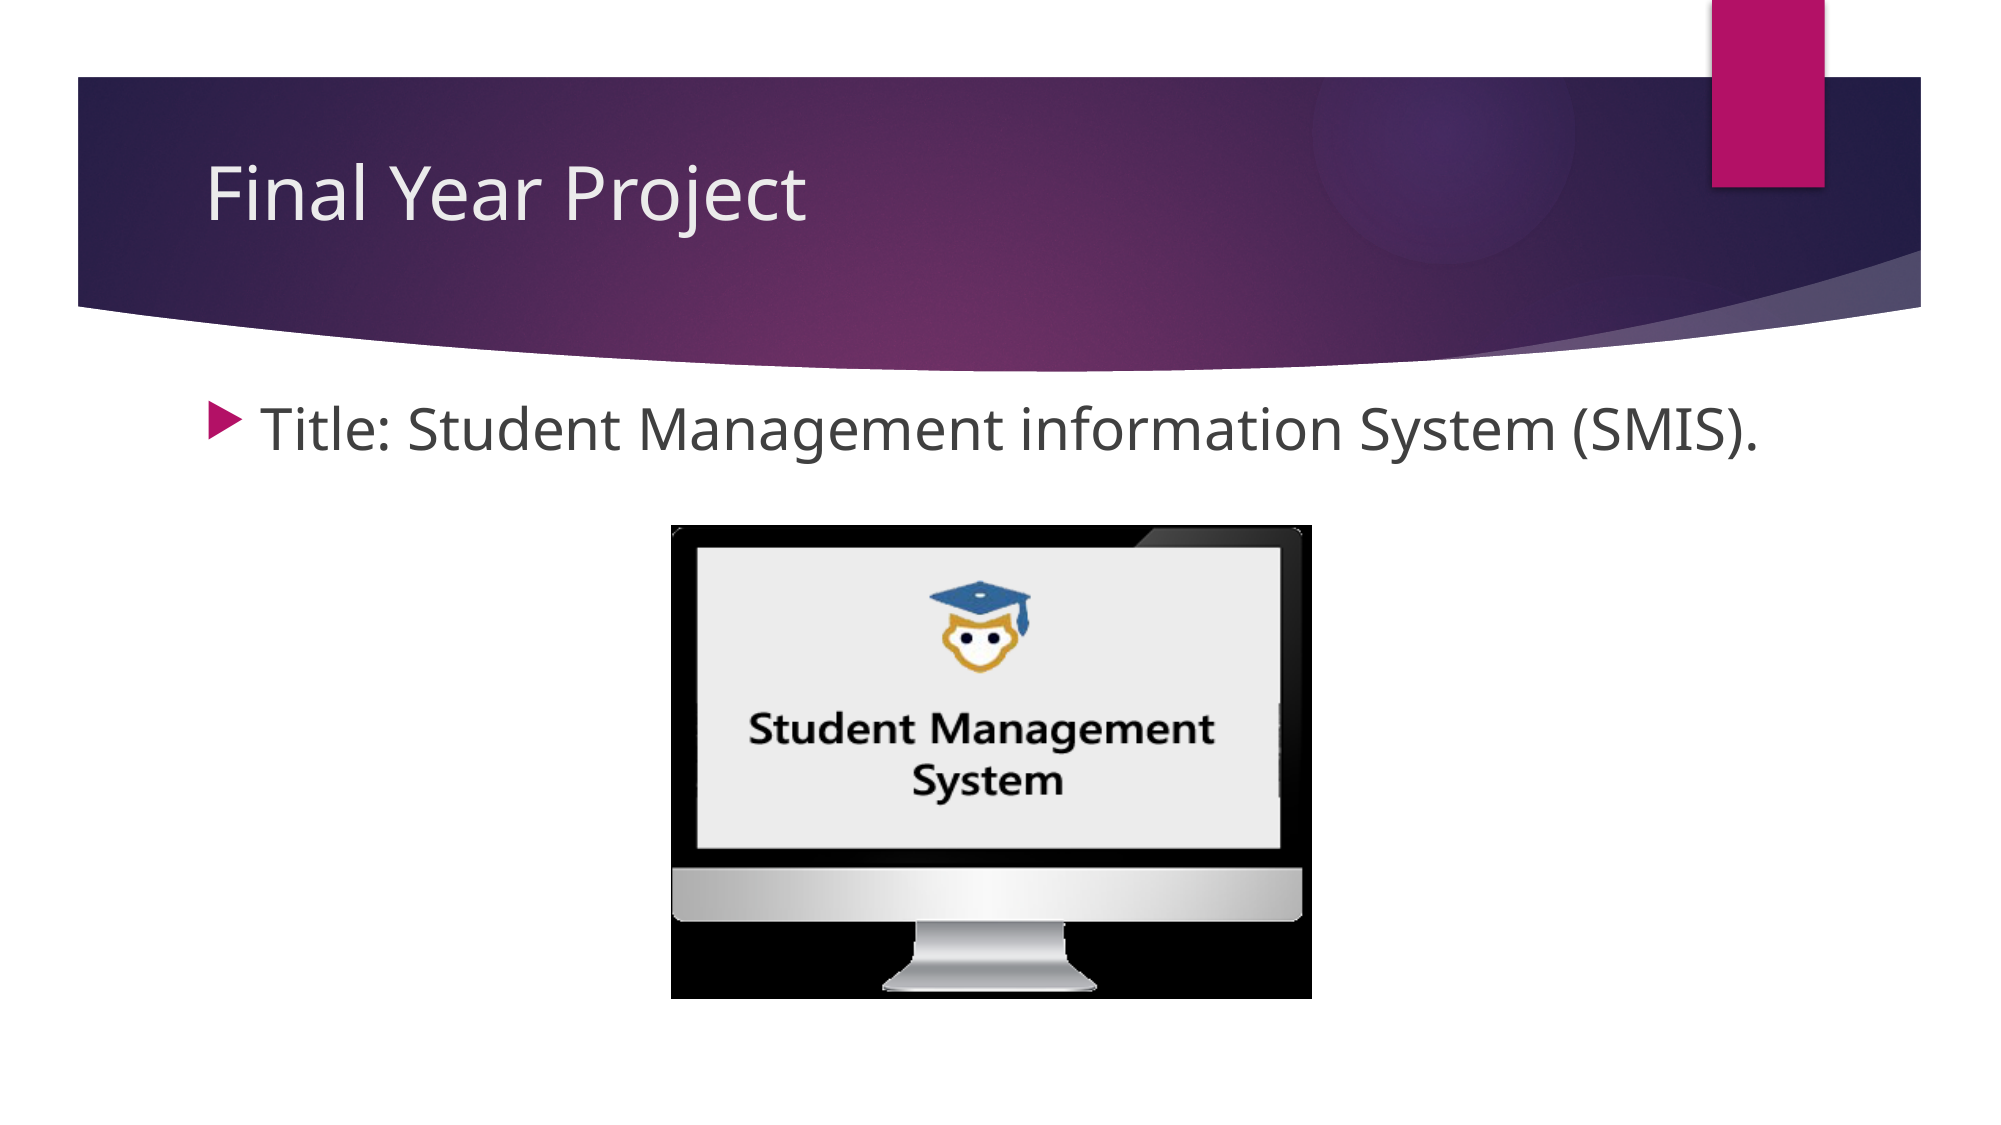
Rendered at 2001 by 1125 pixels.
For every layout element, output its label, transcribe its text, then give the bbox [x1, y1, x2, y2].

title Final Year Project [189, 132, 1627, 249]
picture [671, 525, 1312, 999]
list Title: Student Management information System (SMIS). [189, 384, 1828, 1096]
